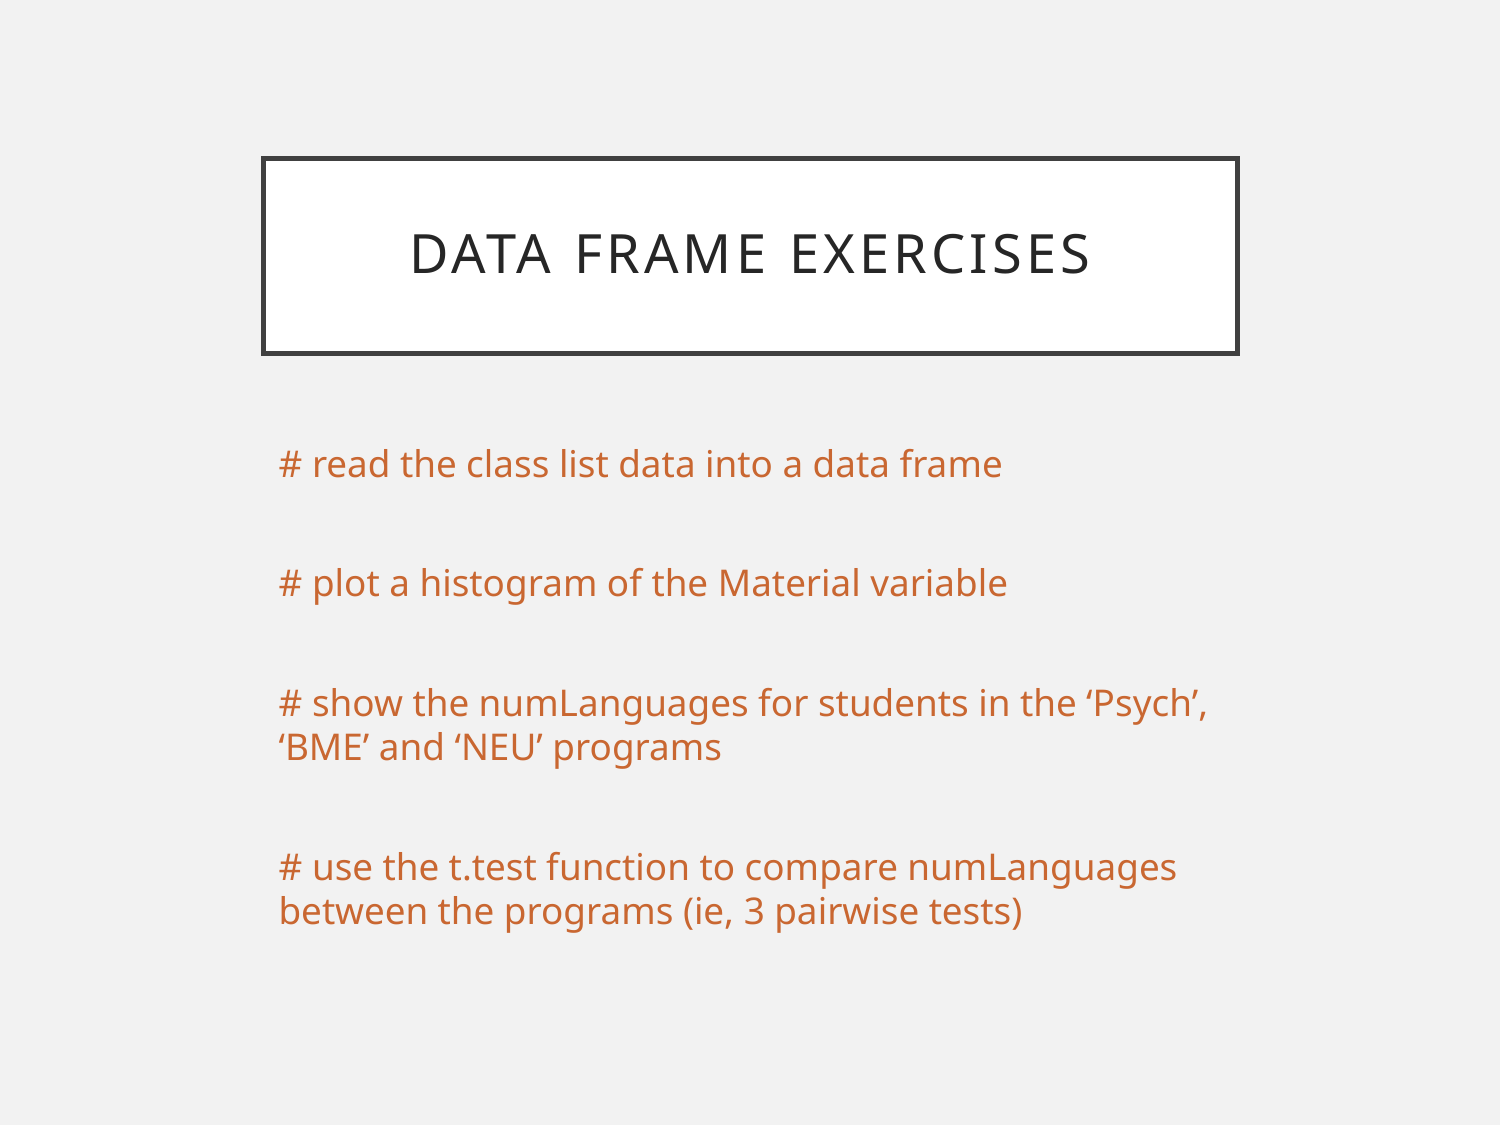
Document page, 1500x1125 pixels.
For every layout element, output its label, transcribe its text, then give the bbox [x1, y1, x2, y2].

title Data frame exercises [261, 156, 1240, 356]
list # read the class list data into a data frame # plot a histogram of the Material variable # show the numLanguages for students in the ‘Psych’, ‘BME’ and ‘NEU’ programs # use the t.test function to compare numLanguages between the programs (ie, 3 pairwise tests) [263, 432, 1238, 942]
